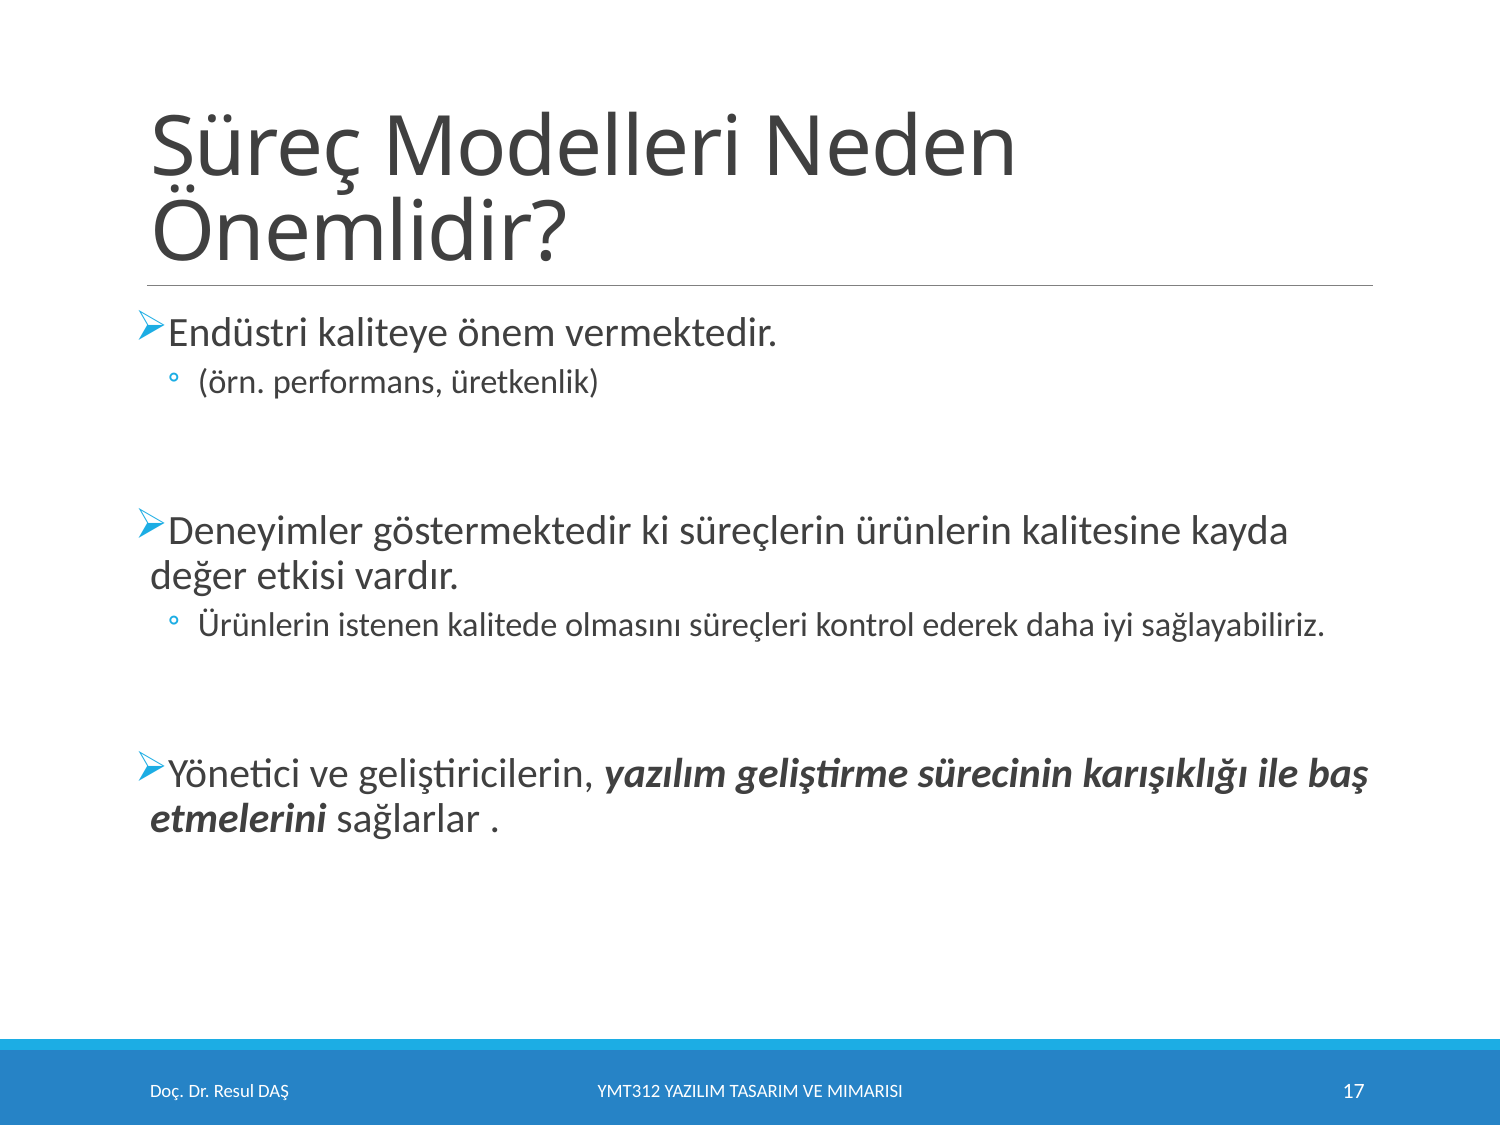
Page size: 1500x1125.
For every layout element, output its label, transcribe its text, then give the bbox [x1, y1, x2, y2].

footer YMT312 Yazılım Tasarım ve Mimarisi [453, 1059, 1047, 1120]
title Süreç Modelleri Neden Önemlidir? [135, 47, 1373, 285]
slide_number Doç. Dr. Resul DAŞ [135, 1059, 440, 1120]
slide_number 17 [1218, 1059, 1380, 1120]
list Endüstri kaliteye önem vermektedir. (örn. performans, üretkenlik) Deneyimler göstermektedir ki süreçlerin ürünlerin kalitesine kayda değer etkisi vardır. Ürünlerin istenen kalitede olmasını süreçleri kontrol ederek daha iyi sağlayabiliriz. Yönetici ve geliştiricilerin, yazılım geliştirme sürecinin karışıklığı ile baş etmelerini sağlarlar . [135, 302, 1373, 963]
